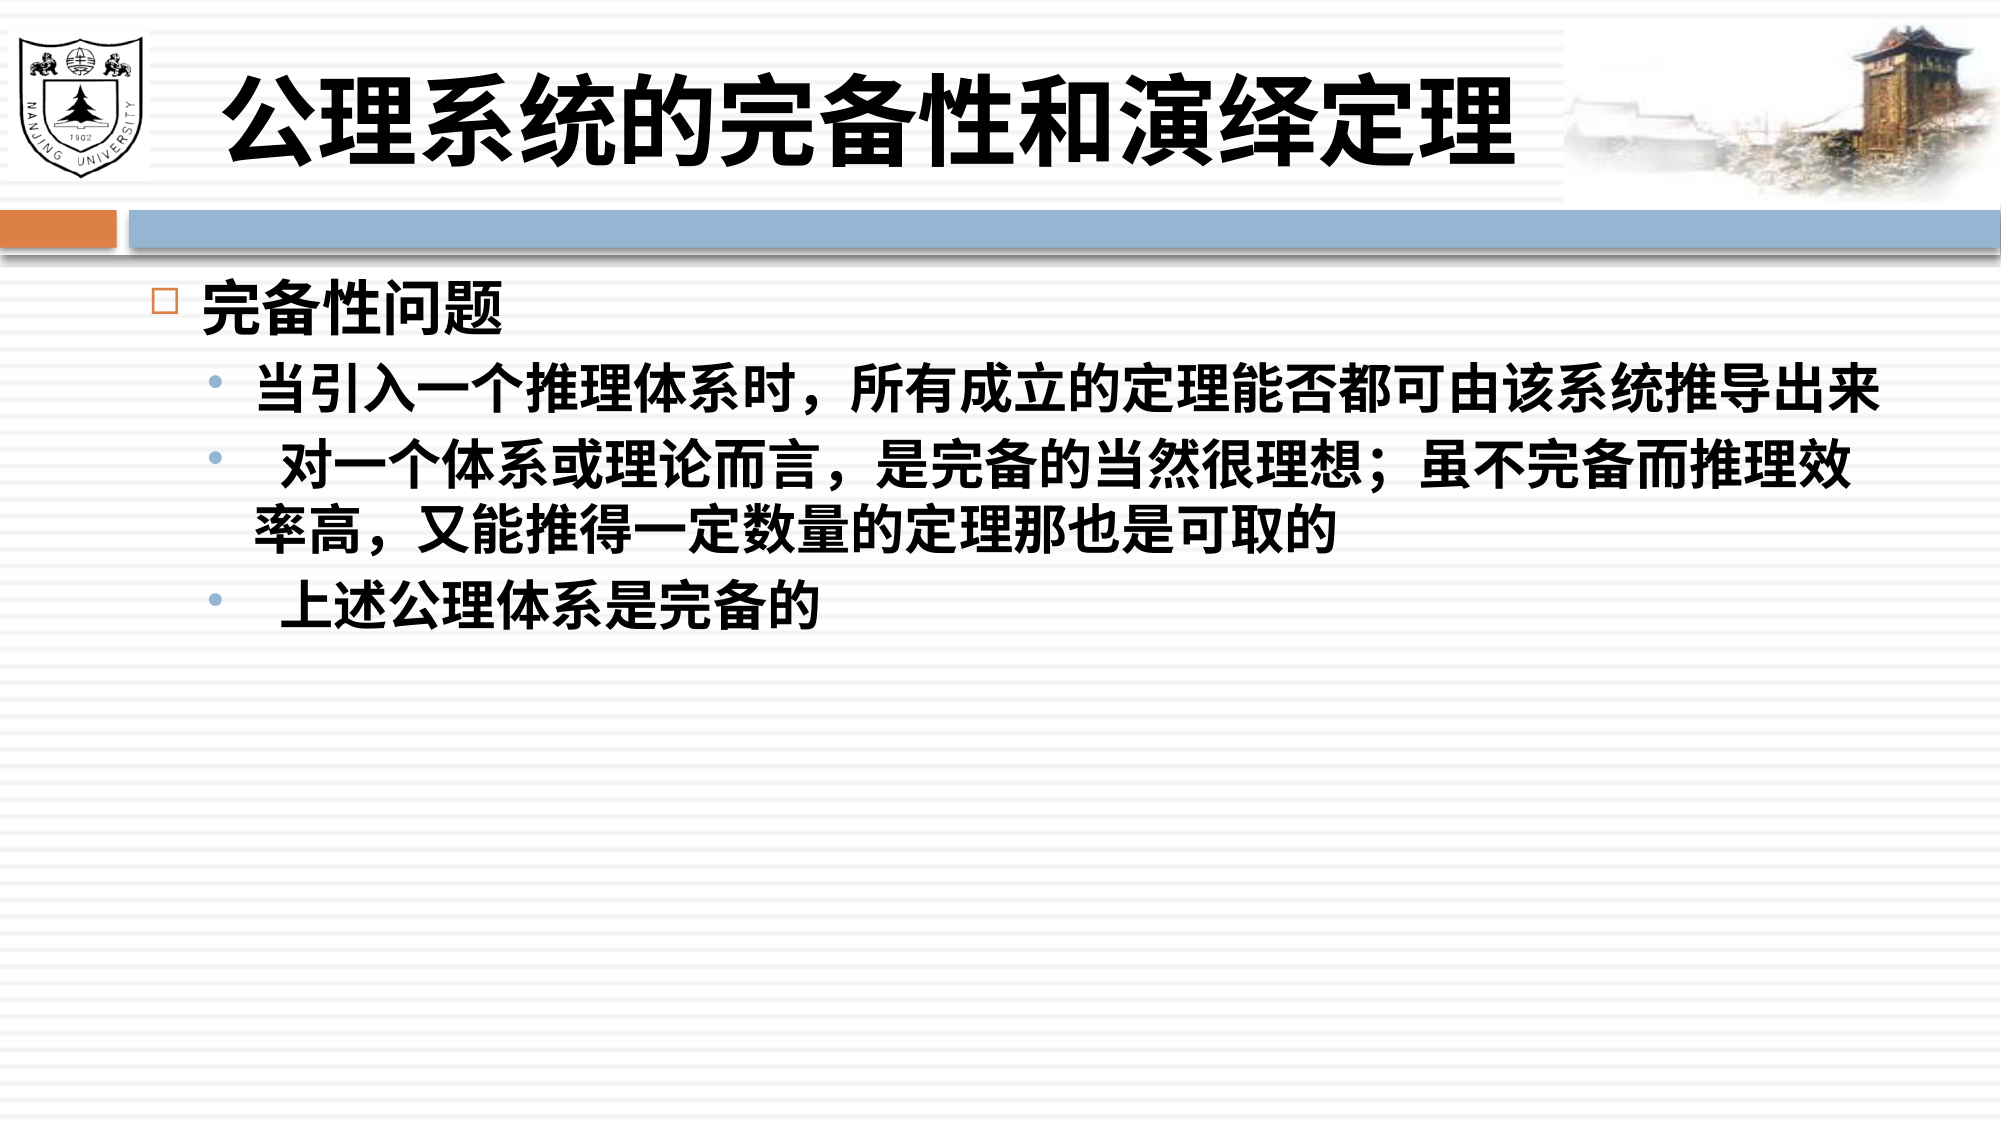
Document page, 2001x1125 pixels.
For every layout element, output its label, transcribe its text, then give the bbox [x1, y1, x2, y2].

picture [0, 0, 2001, 1125]
list 完备性问题 当引入一个推理体系时，所有成立的定理能否都可由该系统推导出来 对一个体系或理论而言，是完备的当然很理想；虽不完备而推理效率高，又能推得一定数量的定理那也是可取的 上述公理体系是完备的 [133, 262, 1918, 1000]
title 公理系统的完备性和演绎定理 [203, 37, 1804, 200]
